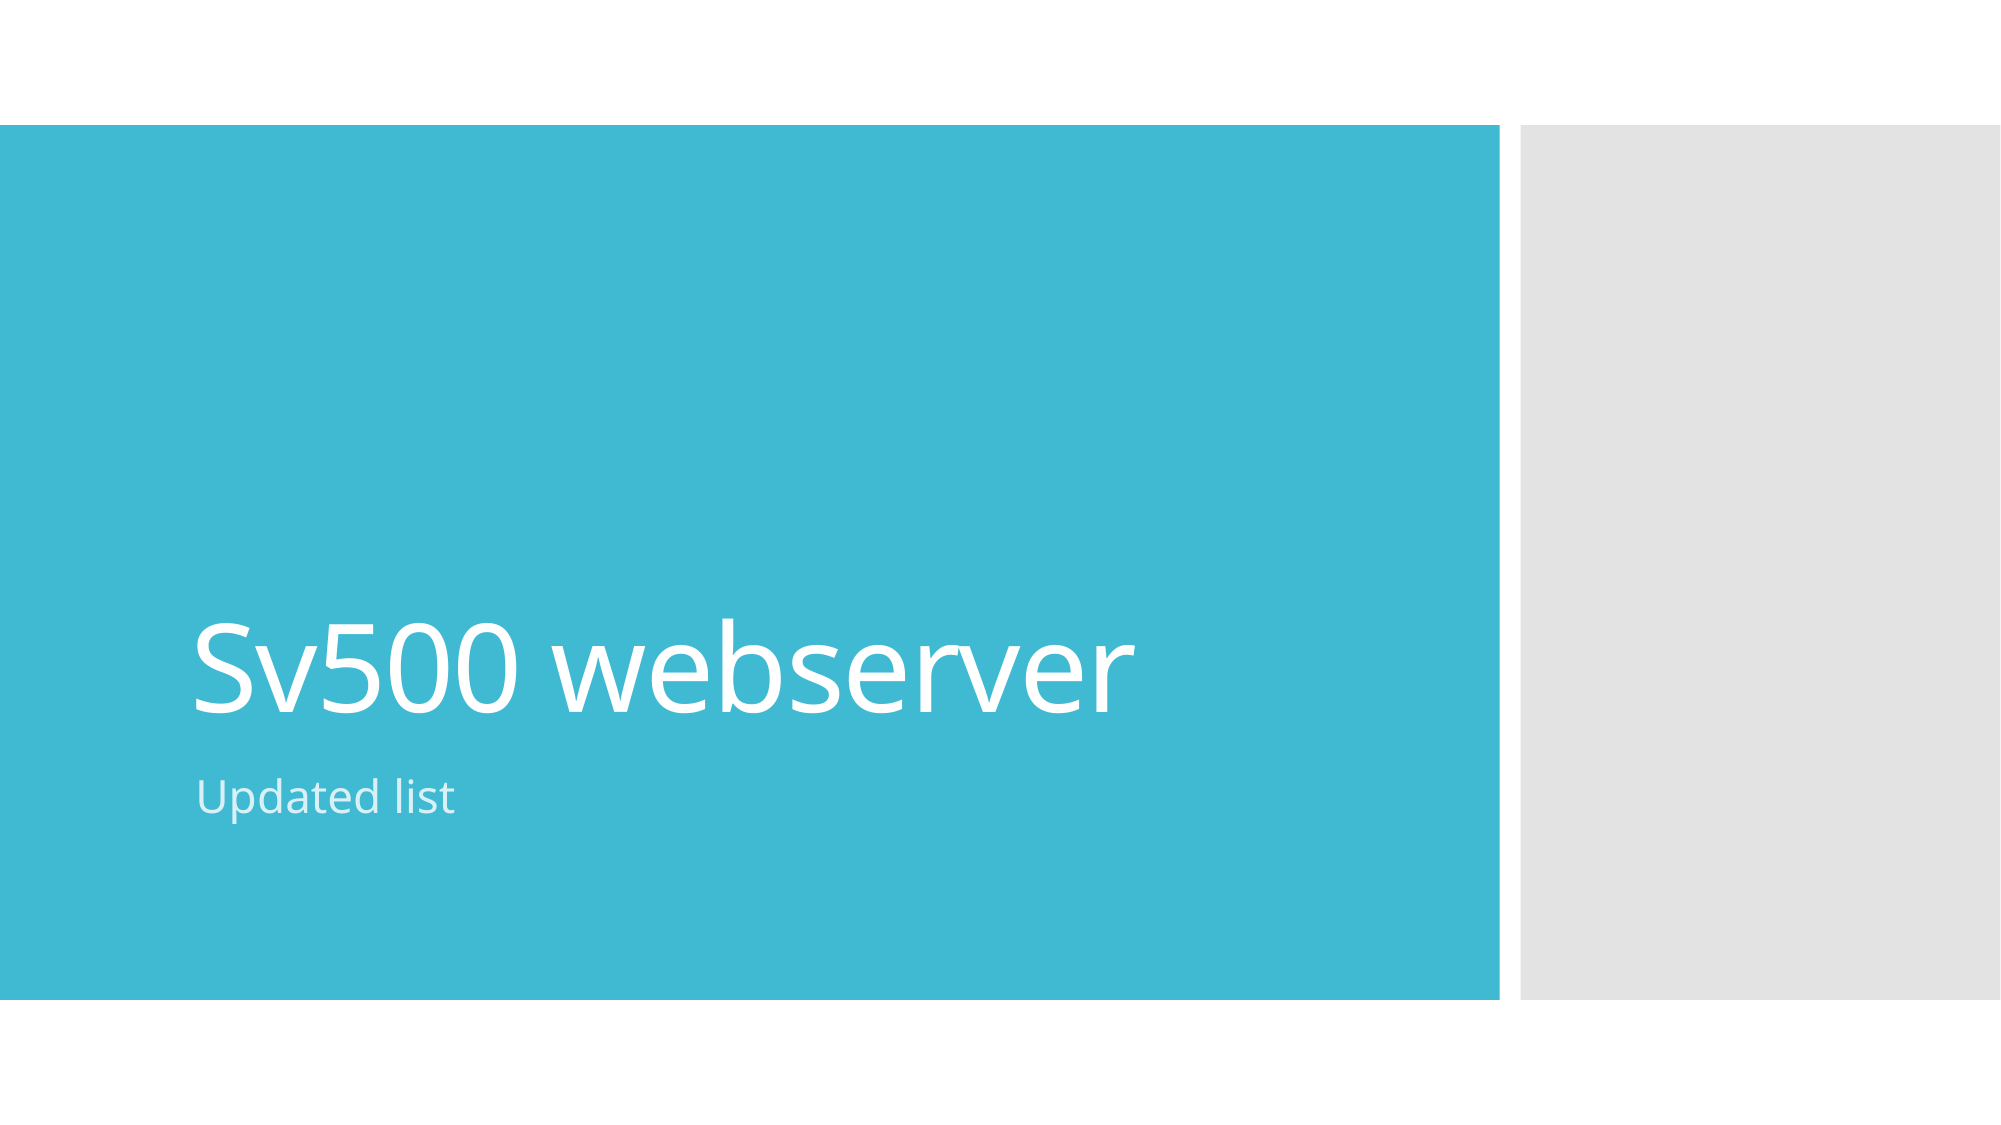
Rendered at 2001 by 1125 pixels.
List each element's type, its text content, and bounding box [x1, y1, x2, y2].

title Sv500 webserver [175, 213, 1376, 747]
subtitle Updated list [180, 766, 1381, 917]
